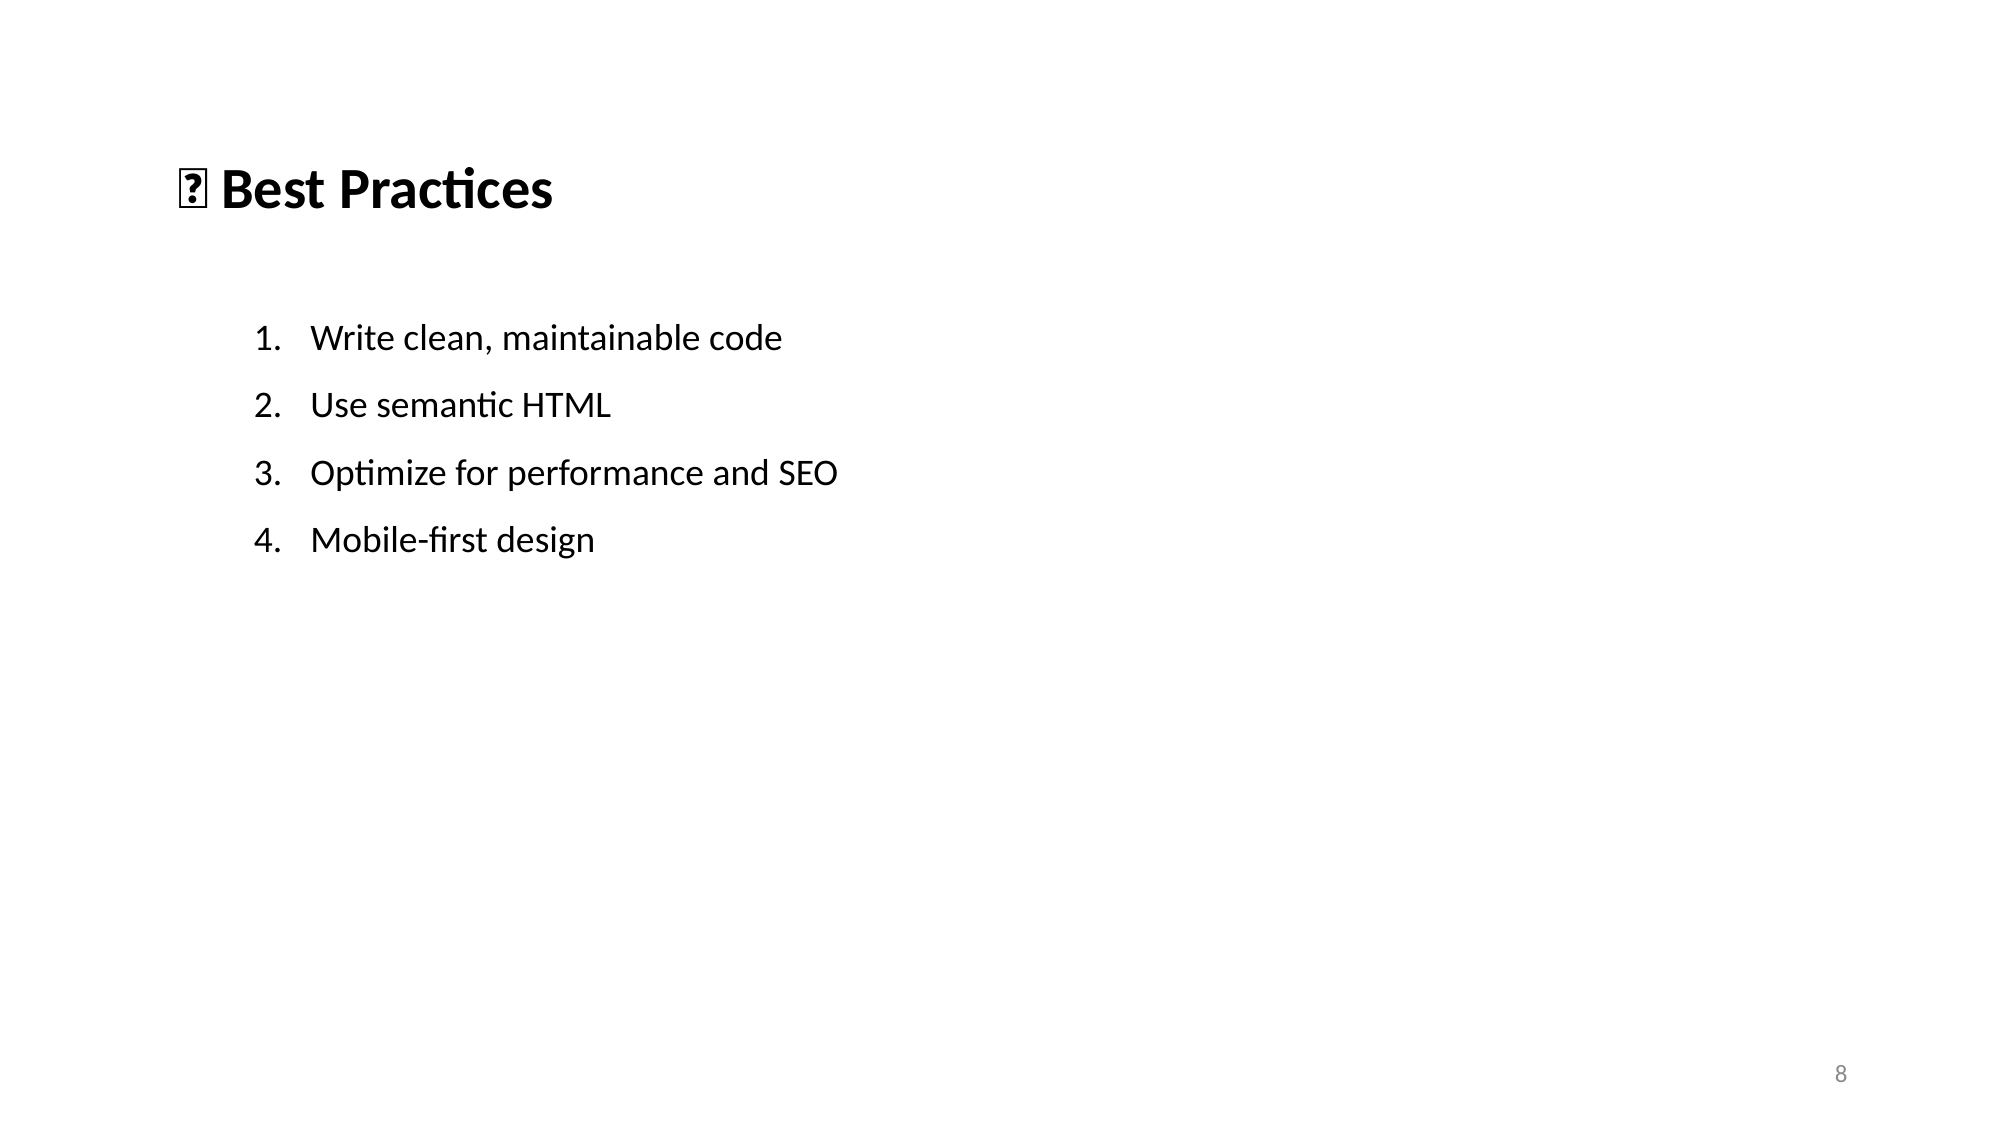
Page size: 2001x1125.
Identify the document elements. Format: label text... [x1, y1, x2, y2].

text_box 🧪 Best Practices Write clean, maintainable code Use semantic HTML Optimize for performance and SEO Mobile-first design [163, 143, 854, 613]
slide_number 8 [1412, 1042, 1863, 1103]
